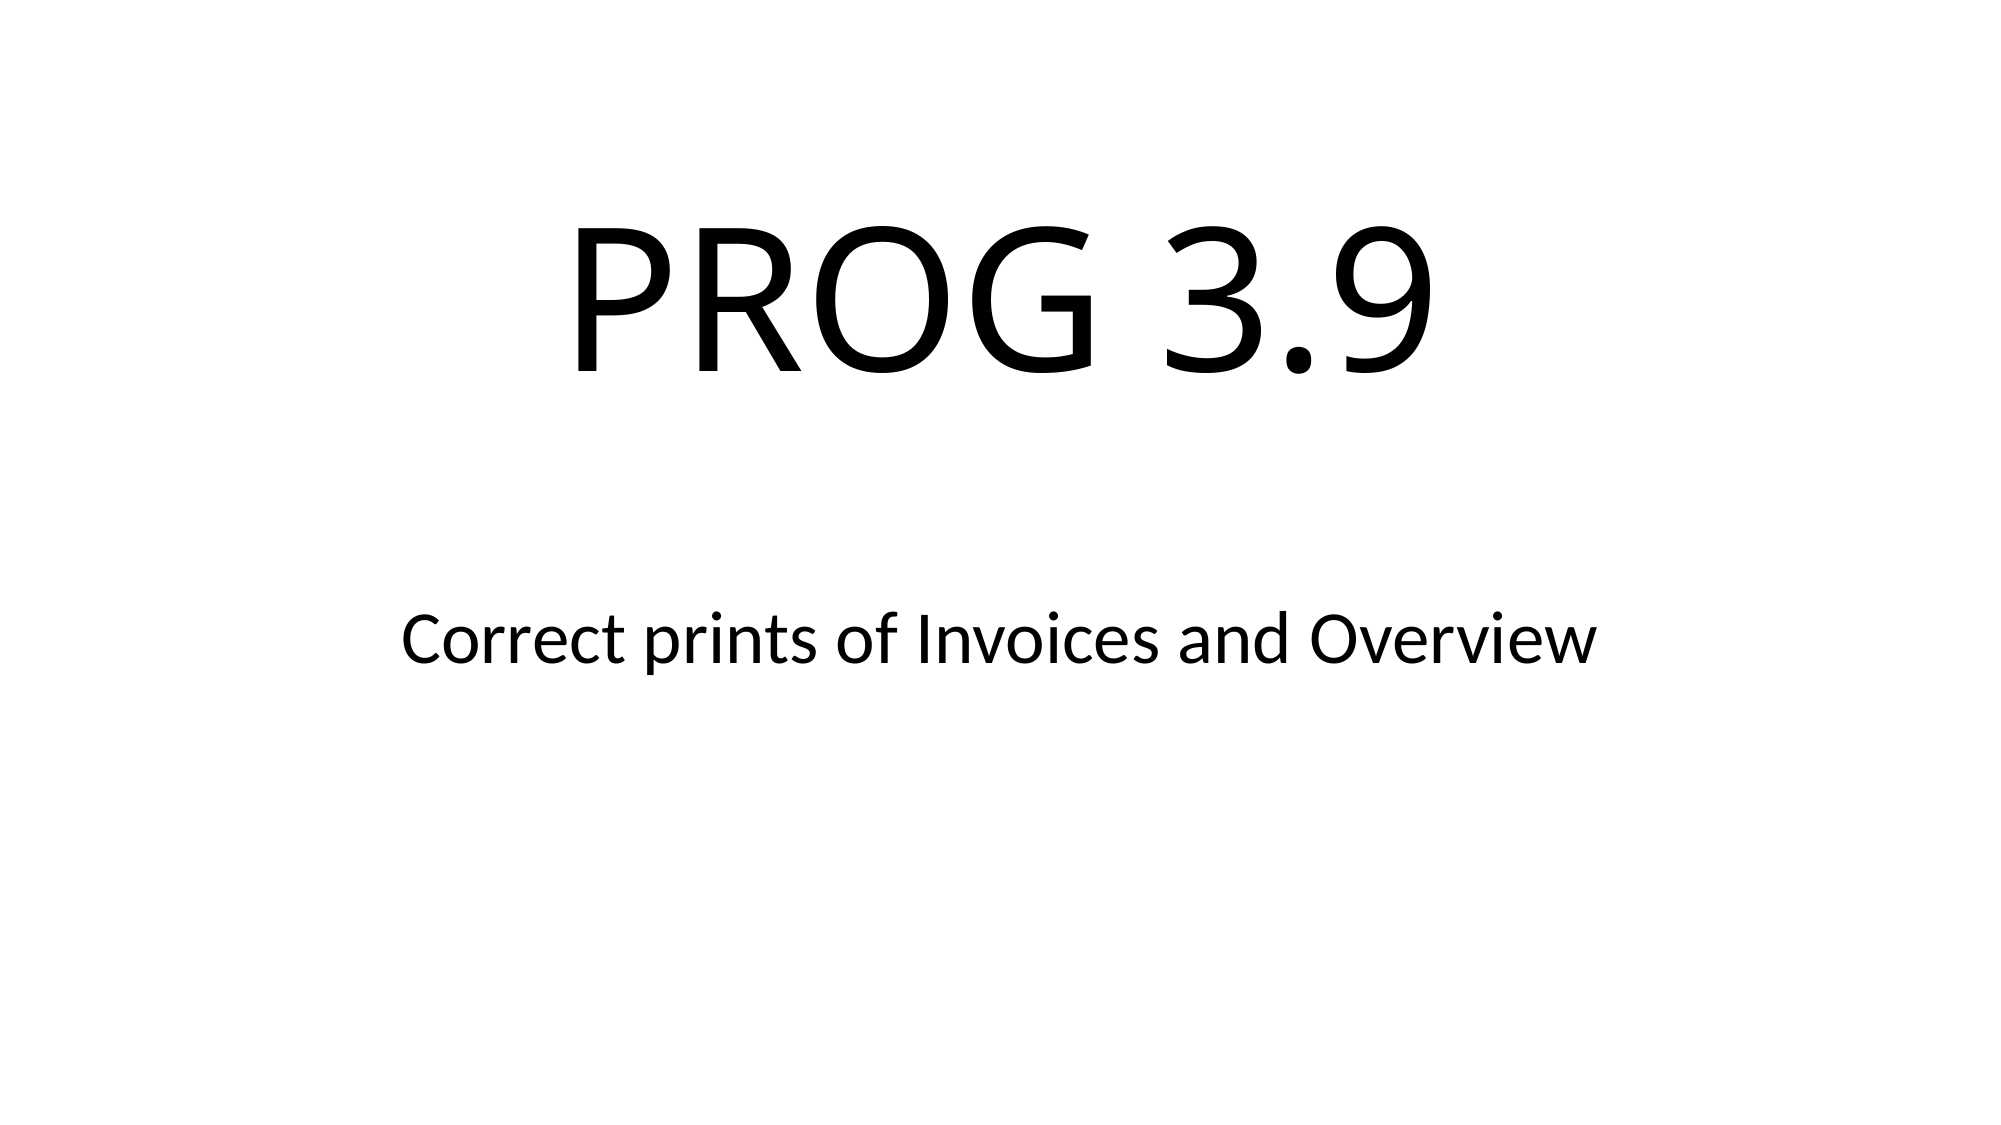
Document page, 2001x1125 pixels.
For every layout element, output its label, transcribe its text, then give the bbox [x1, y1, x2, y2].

subtitle Correct prints of Invoices and Overview [249, 590, 1750, 863]
title PROG 3.9 [249, 184, 1750, 422]
